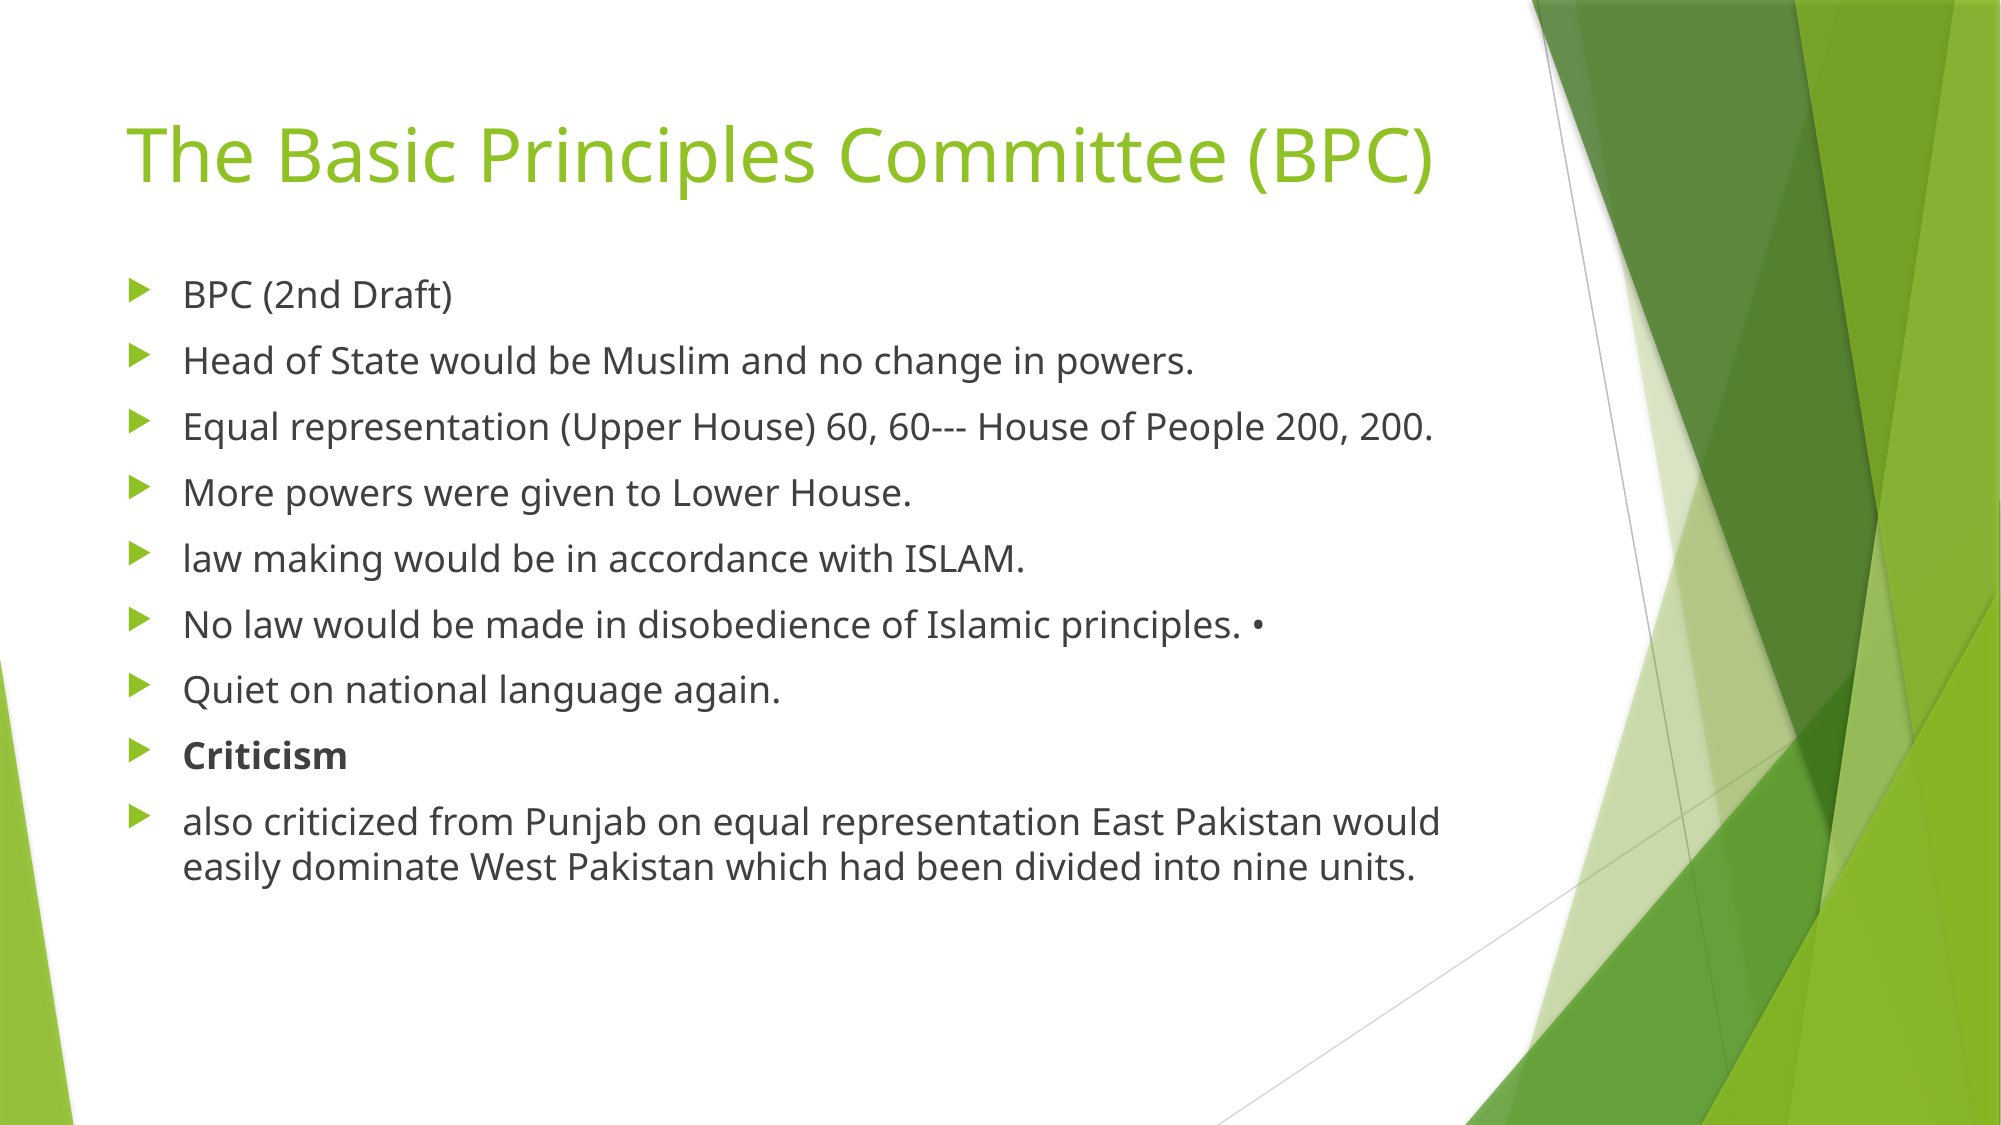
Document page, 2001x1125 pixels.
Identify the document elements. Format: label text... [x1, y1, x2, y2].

title The Basic Principles Committee (BPC) [111, 99, 1522, 216]
list BPC (2nd Draft) Head of State would be Muslim and no change in powers. Equal representation (Upper House) 60, 60--- House of People 200, 200. More powers were given to Lower House. law making would be in accordance with ISLAM. No law would be made in disobedience of Islamic principles. • Quiet on national language again. Criticism also criticized from Punjab on equal representation East Pakistan would easily dominate West Pakistan which had been divided into nine units. [111, 263, 1522, 992]
